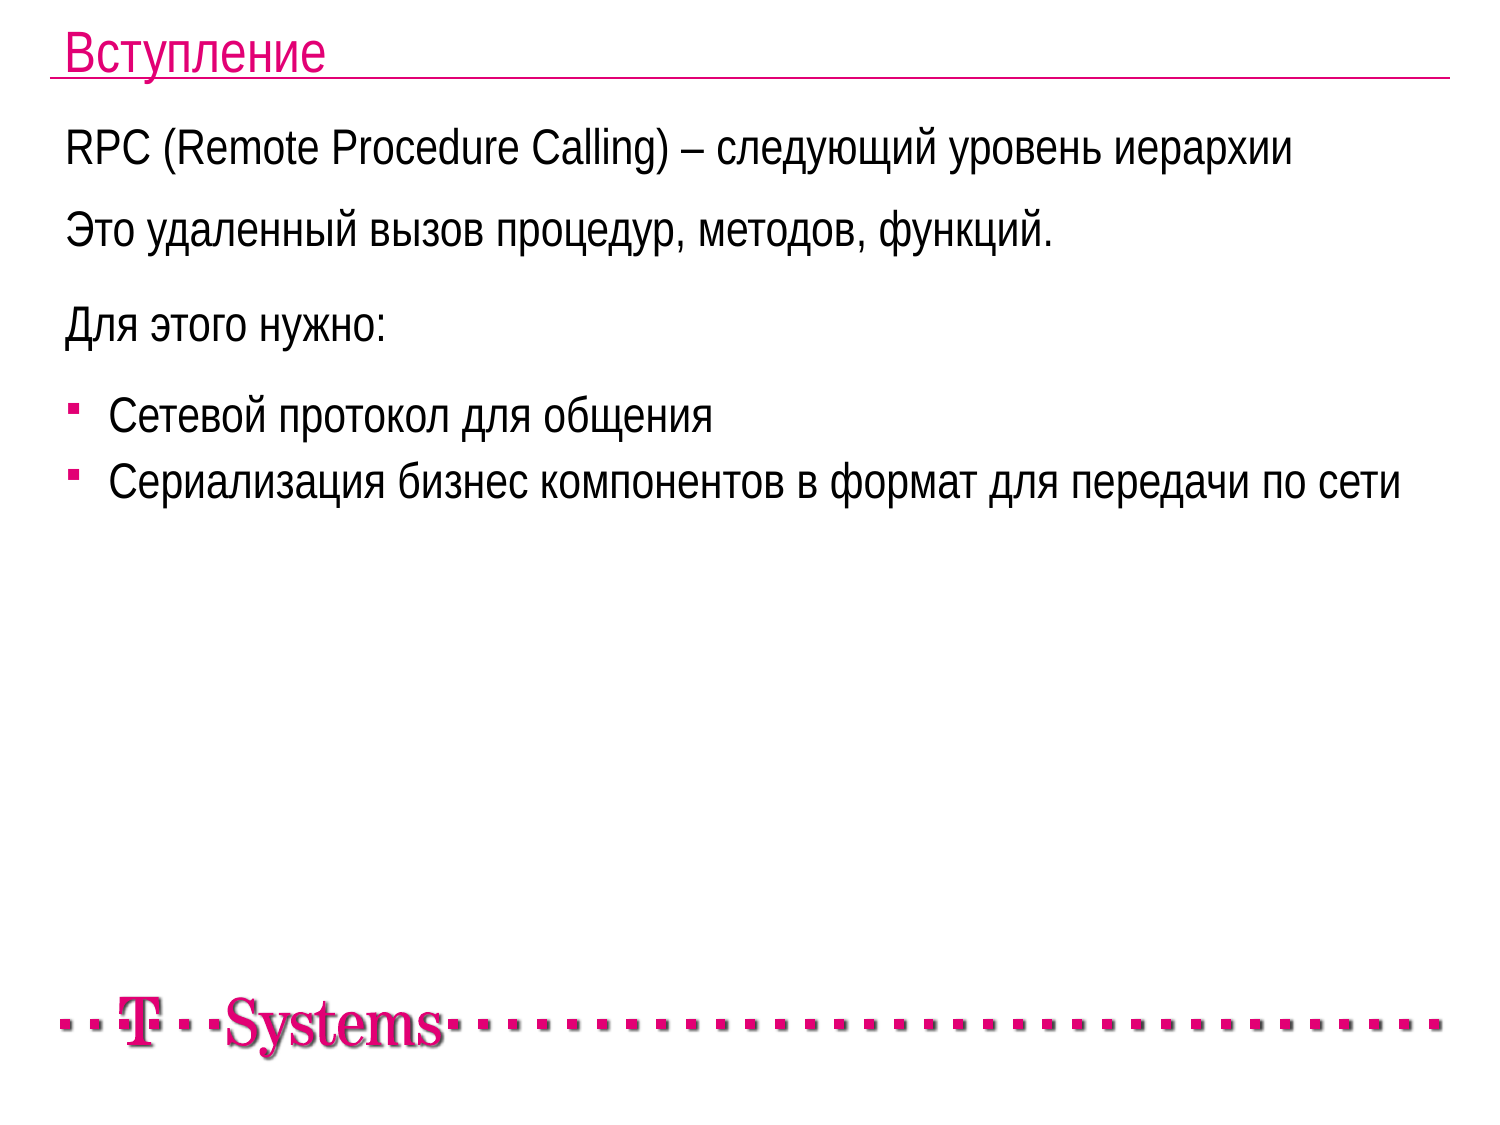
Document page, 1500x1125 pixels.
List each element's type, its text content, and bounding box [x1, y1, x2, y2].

text_box Это удаленный вызов процедур, методов, функций. [49, 220, 1450, 290]
text_box Для этого нужно: [49, 290, 1450, 486]
text_box Сетевой протокол для общения Сериализация бизнес компонентов в формат для передачи по сети [49, 486, 1450, 577]
text_box RPC (Remote Procedure Calling) – следующий уровень иерархии [49, 113, 1450, 220]
text_box Вступление [49, 14, 1450, 91]
